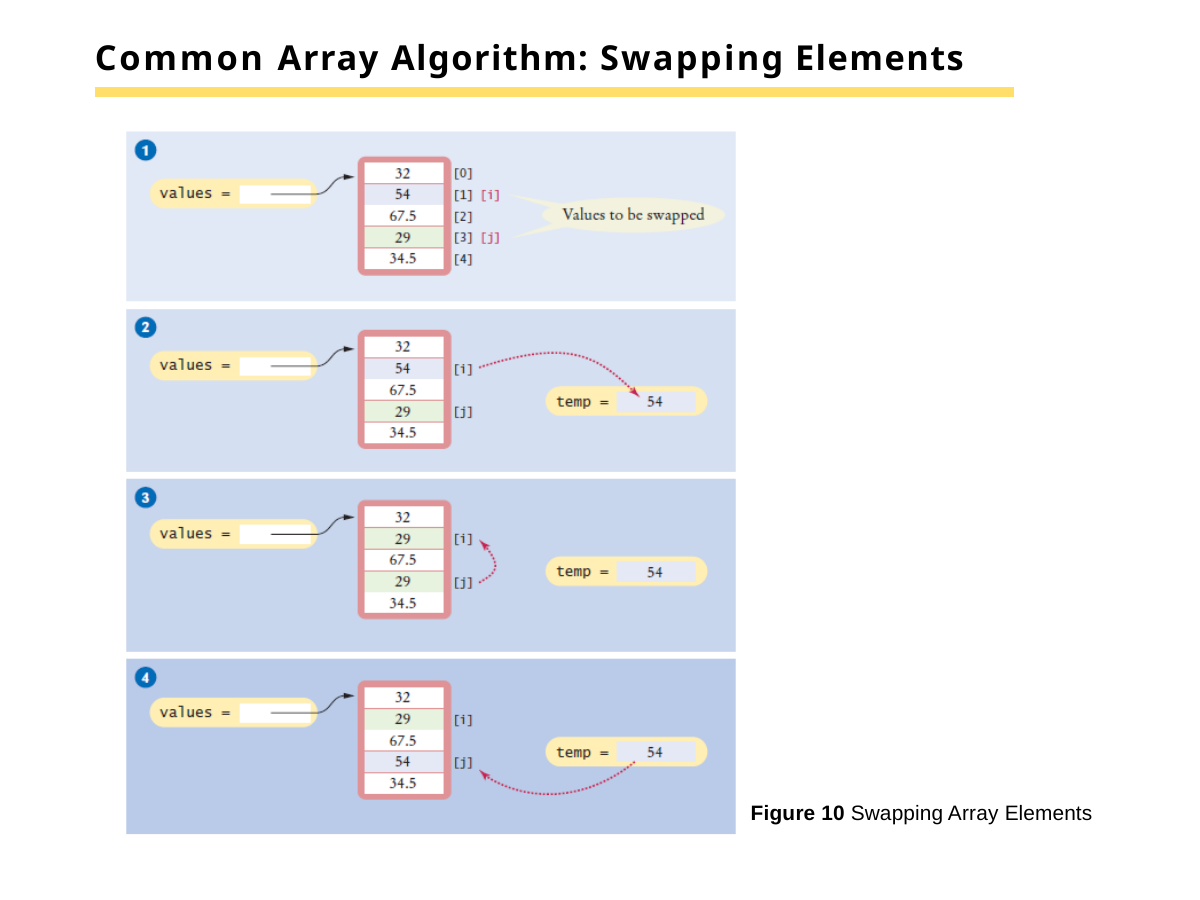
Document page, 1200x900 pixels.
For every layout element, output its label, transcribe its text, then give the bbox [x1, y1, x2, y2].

title Common Array Algorithm: Swapping Elements [92, 35, 1108, 187]
text_box Figure 10 Swapping Array Elements [748, 800, 1100, 826]
text_box [116, 119, 745, 841]
